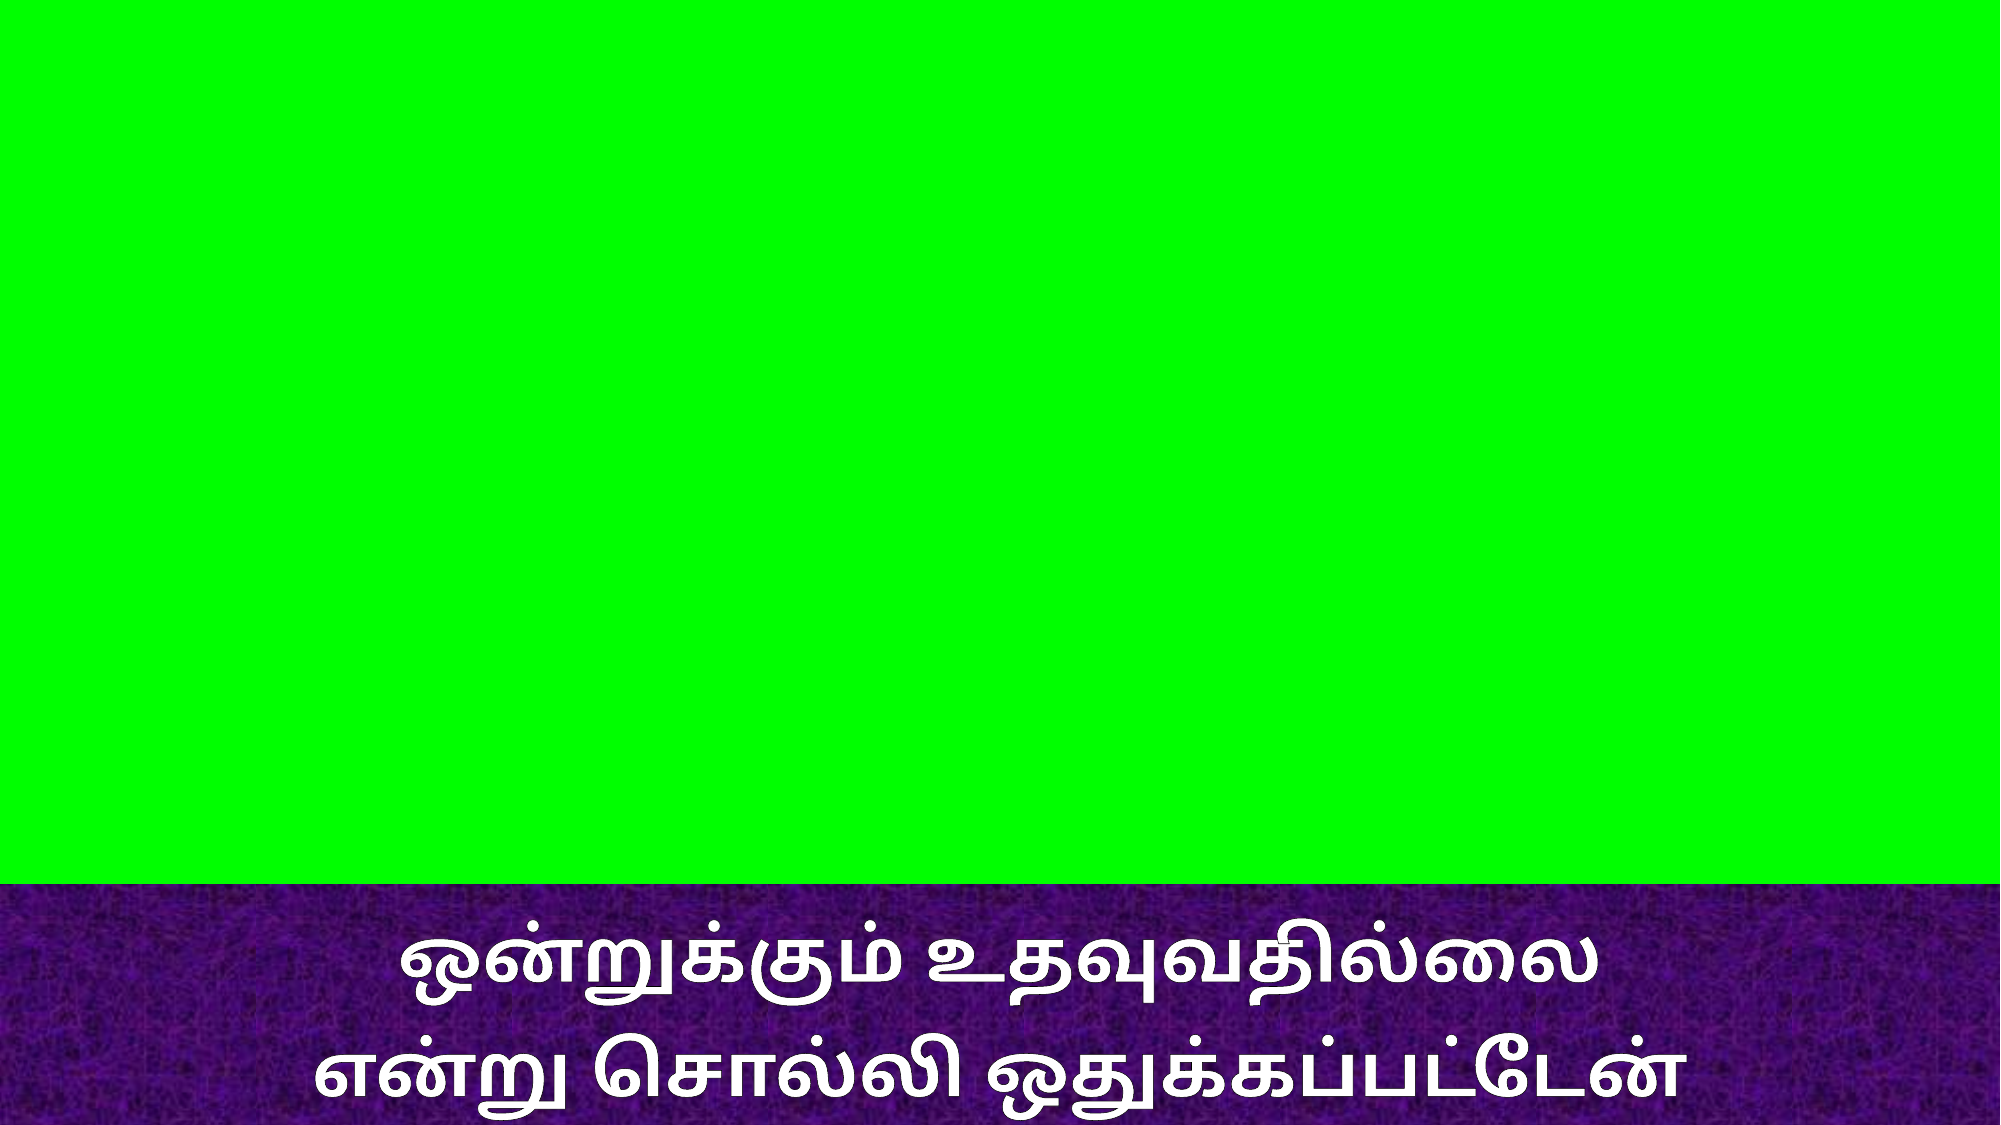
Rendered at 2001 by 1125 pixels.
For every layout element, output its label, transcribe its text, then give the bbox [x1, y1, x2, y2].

text_box ஒன்றுக்கும் உதவுவதில்லை என்று சொல்லி ஒதுக்கப்பட்டேன் [263, 874, 1737, 1119]
text_box [0, 884, 2000, 1125]
